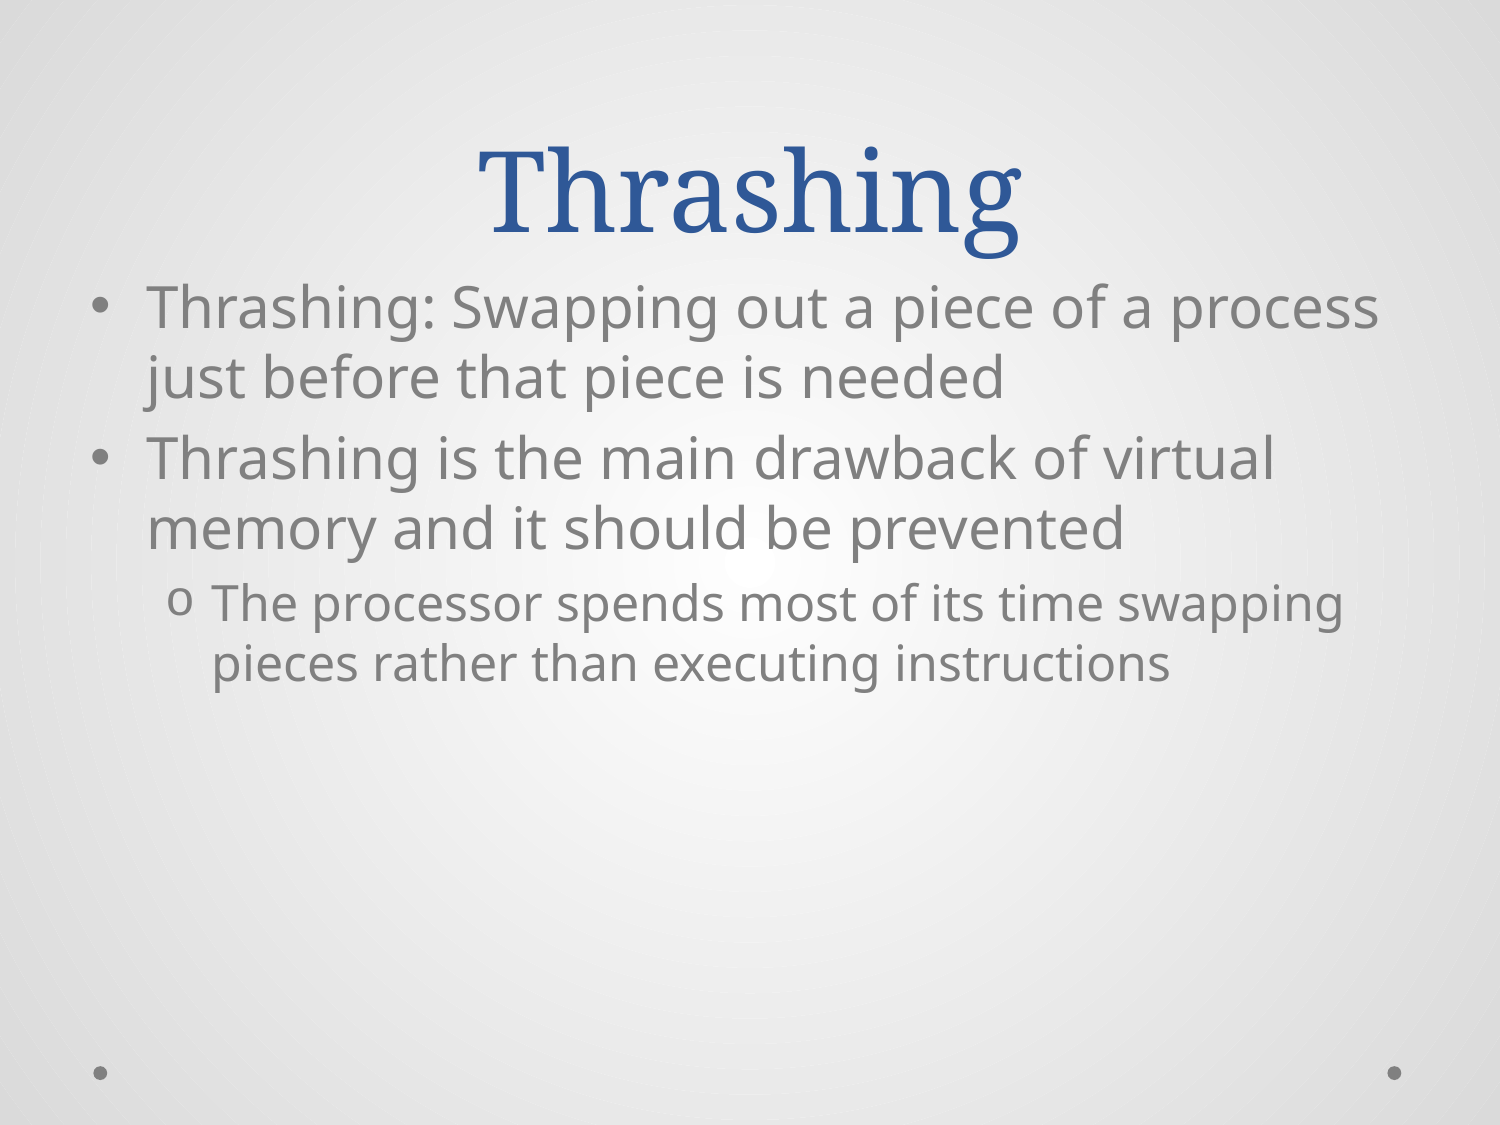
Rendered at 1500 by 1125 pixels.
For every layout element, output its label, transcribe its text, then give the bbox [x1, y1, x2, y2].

list Thrashing: Swapping out a piece of a process just before that piece is needed Thrashing is the main drawback of virtual memory and it should be prevented The processor spends most of its time swapping pieces rather than executing instructions [75, 262, 1425, 1005]
title Thrashing [75, 99, 1425, 262]
